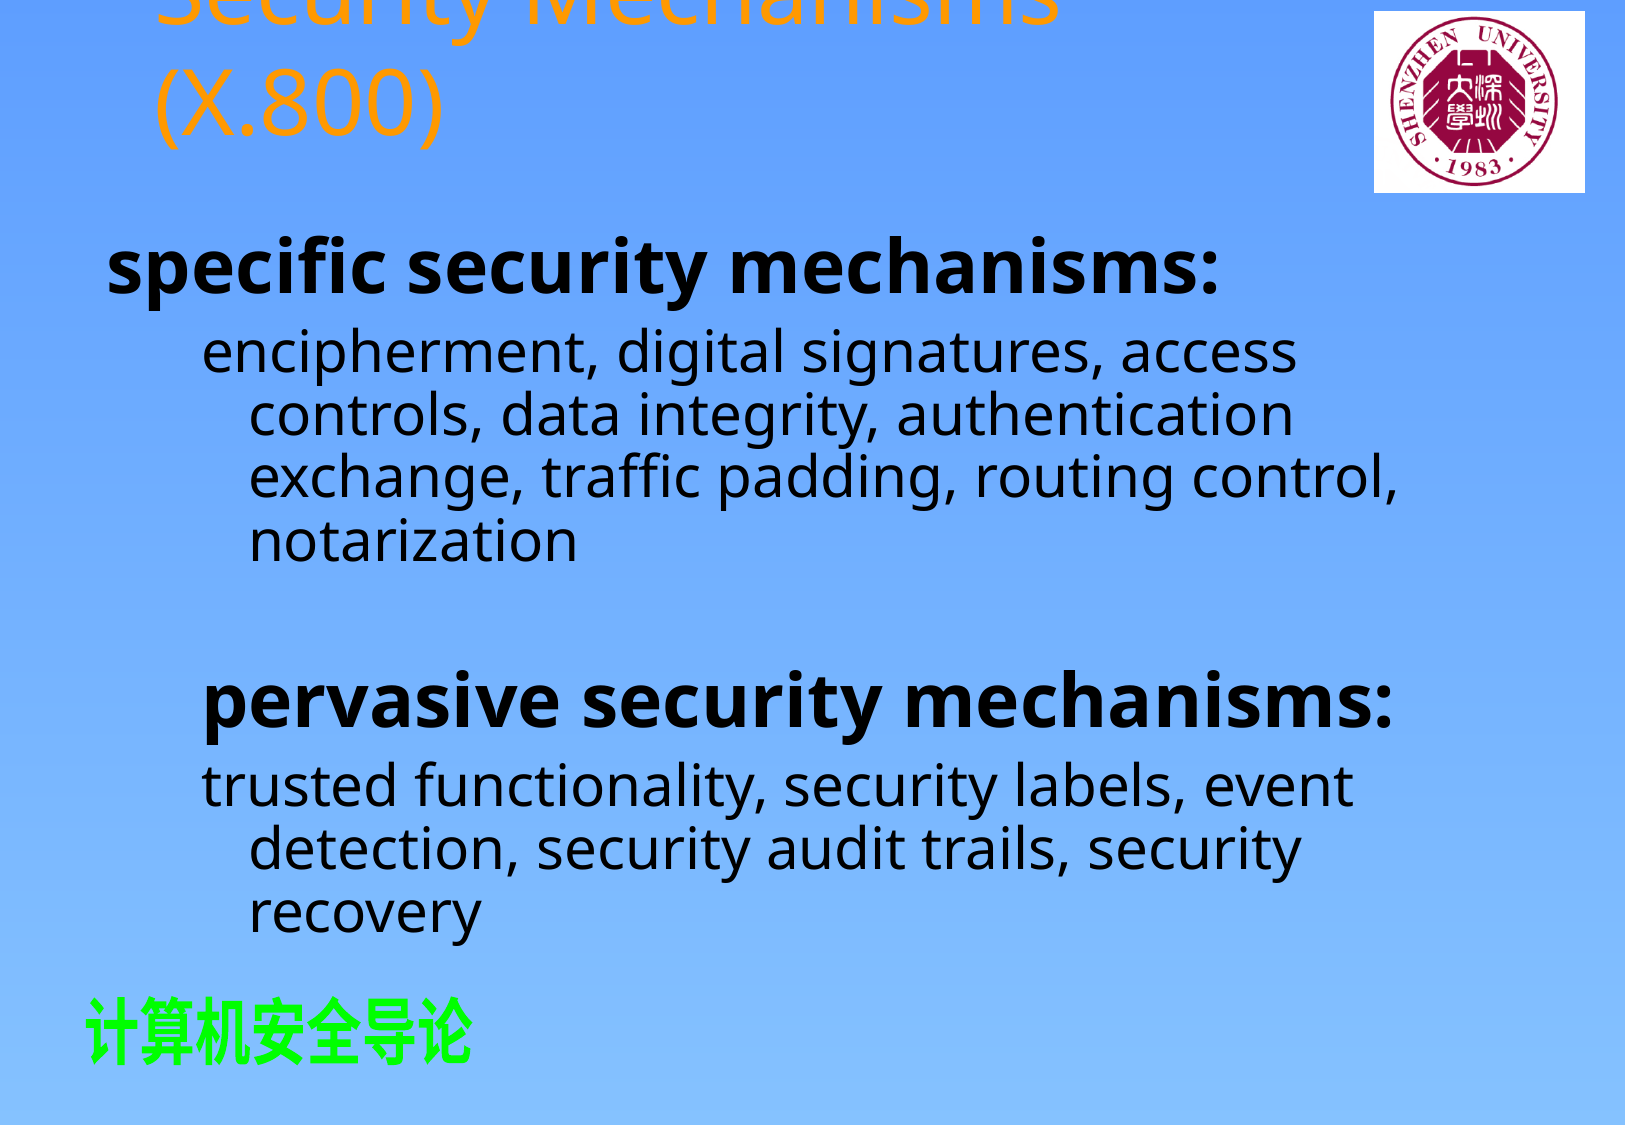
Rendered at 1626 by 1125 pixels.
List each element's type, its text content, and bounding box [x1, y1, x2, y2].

picture [1374, 11, 1585, 193]
title Security Mechanisms (X.800) [139, 35, 1380, 161]
list specific security mechanisms: encipherment, digital signatures, access controls, data integrity, authentication exchange, traffic padding, routing control, notarization pervasive security mechanisms: trusted functionality, security labels, event detection, security audit trails, security recovery [91, 221, 1534, 917]
